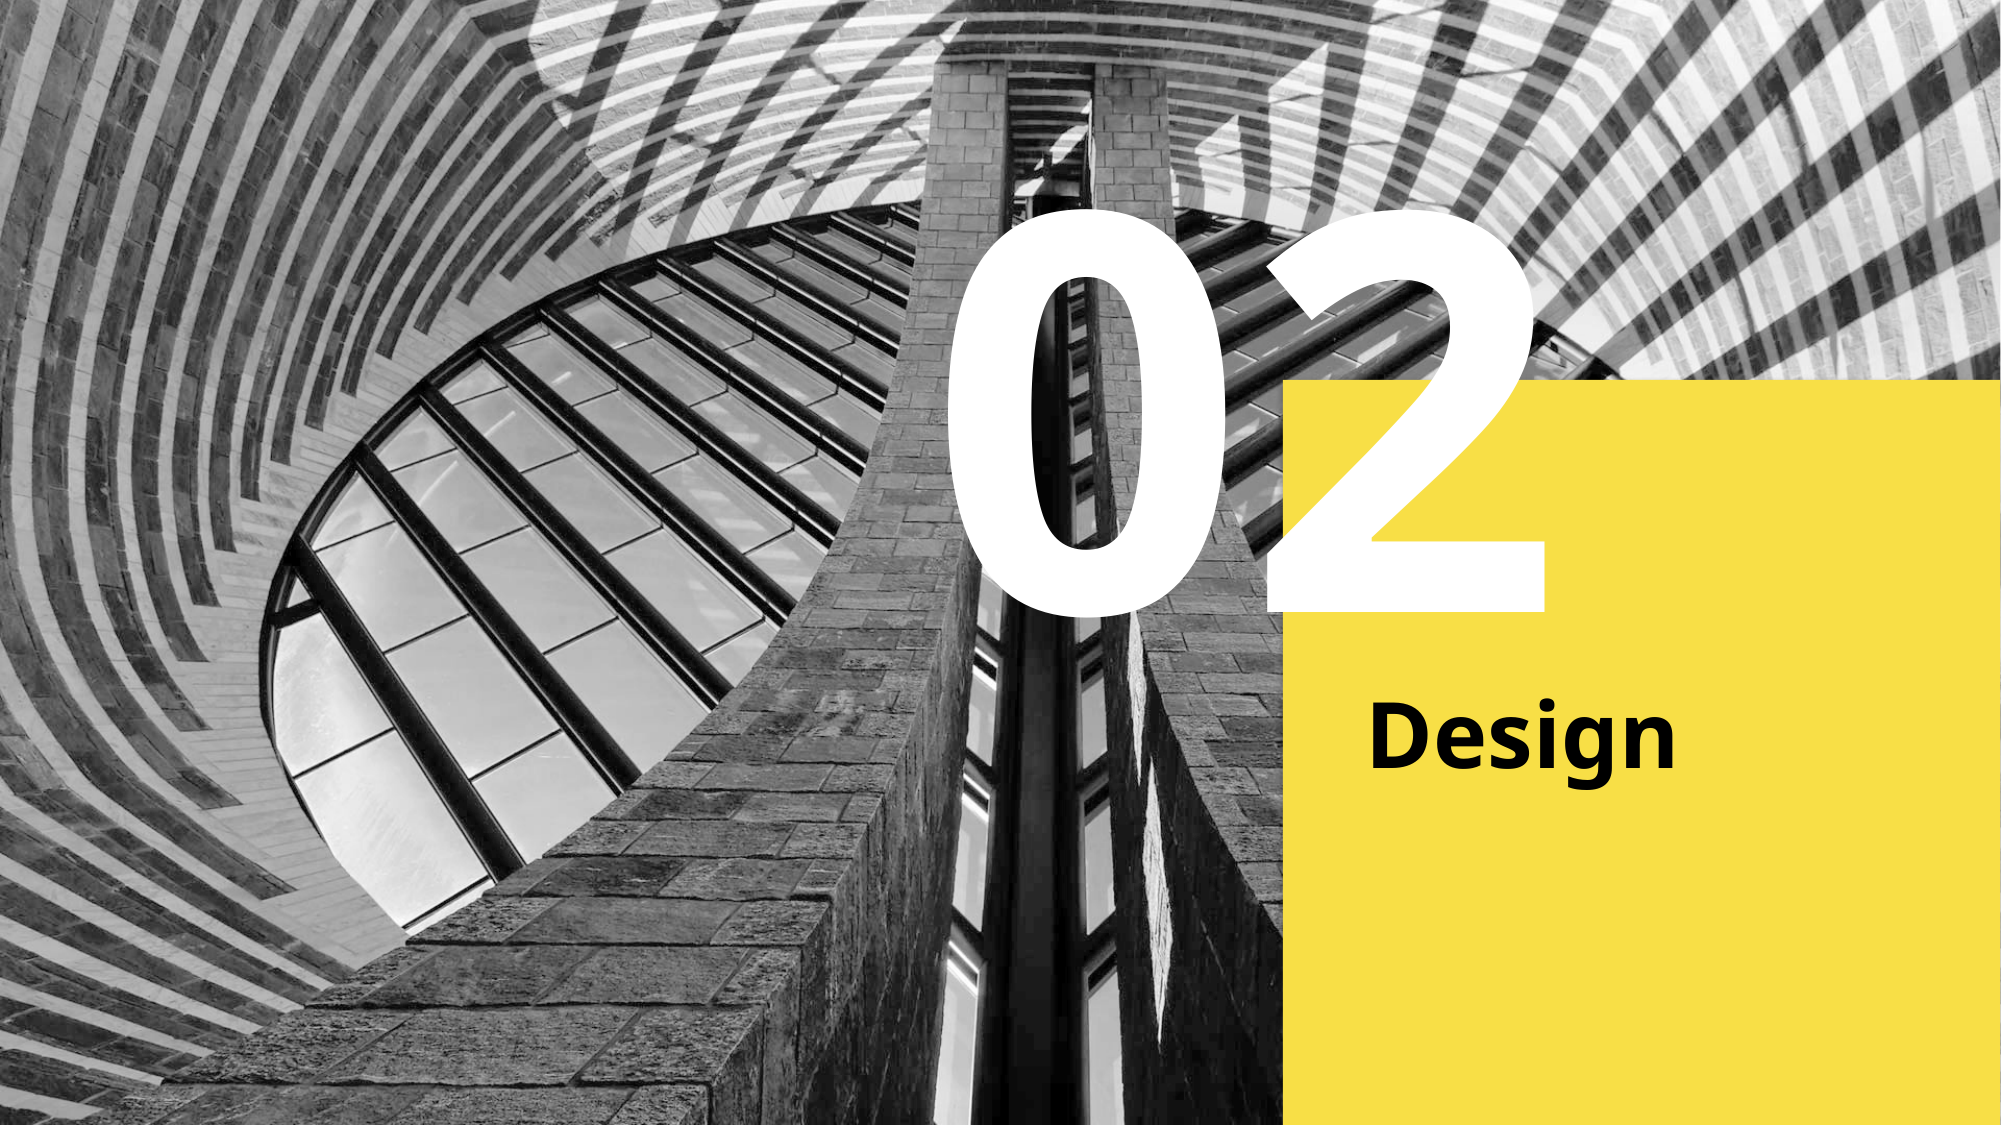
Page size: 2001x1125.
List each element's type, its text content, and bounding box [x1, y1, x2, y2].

text_box [1282, 379, 2001, 1125]
picture [0, 0, 2001, 1125]
text_box 02 [913, 50, 1579, 732]
text_box Design [1351, 636, 1770, 795]
